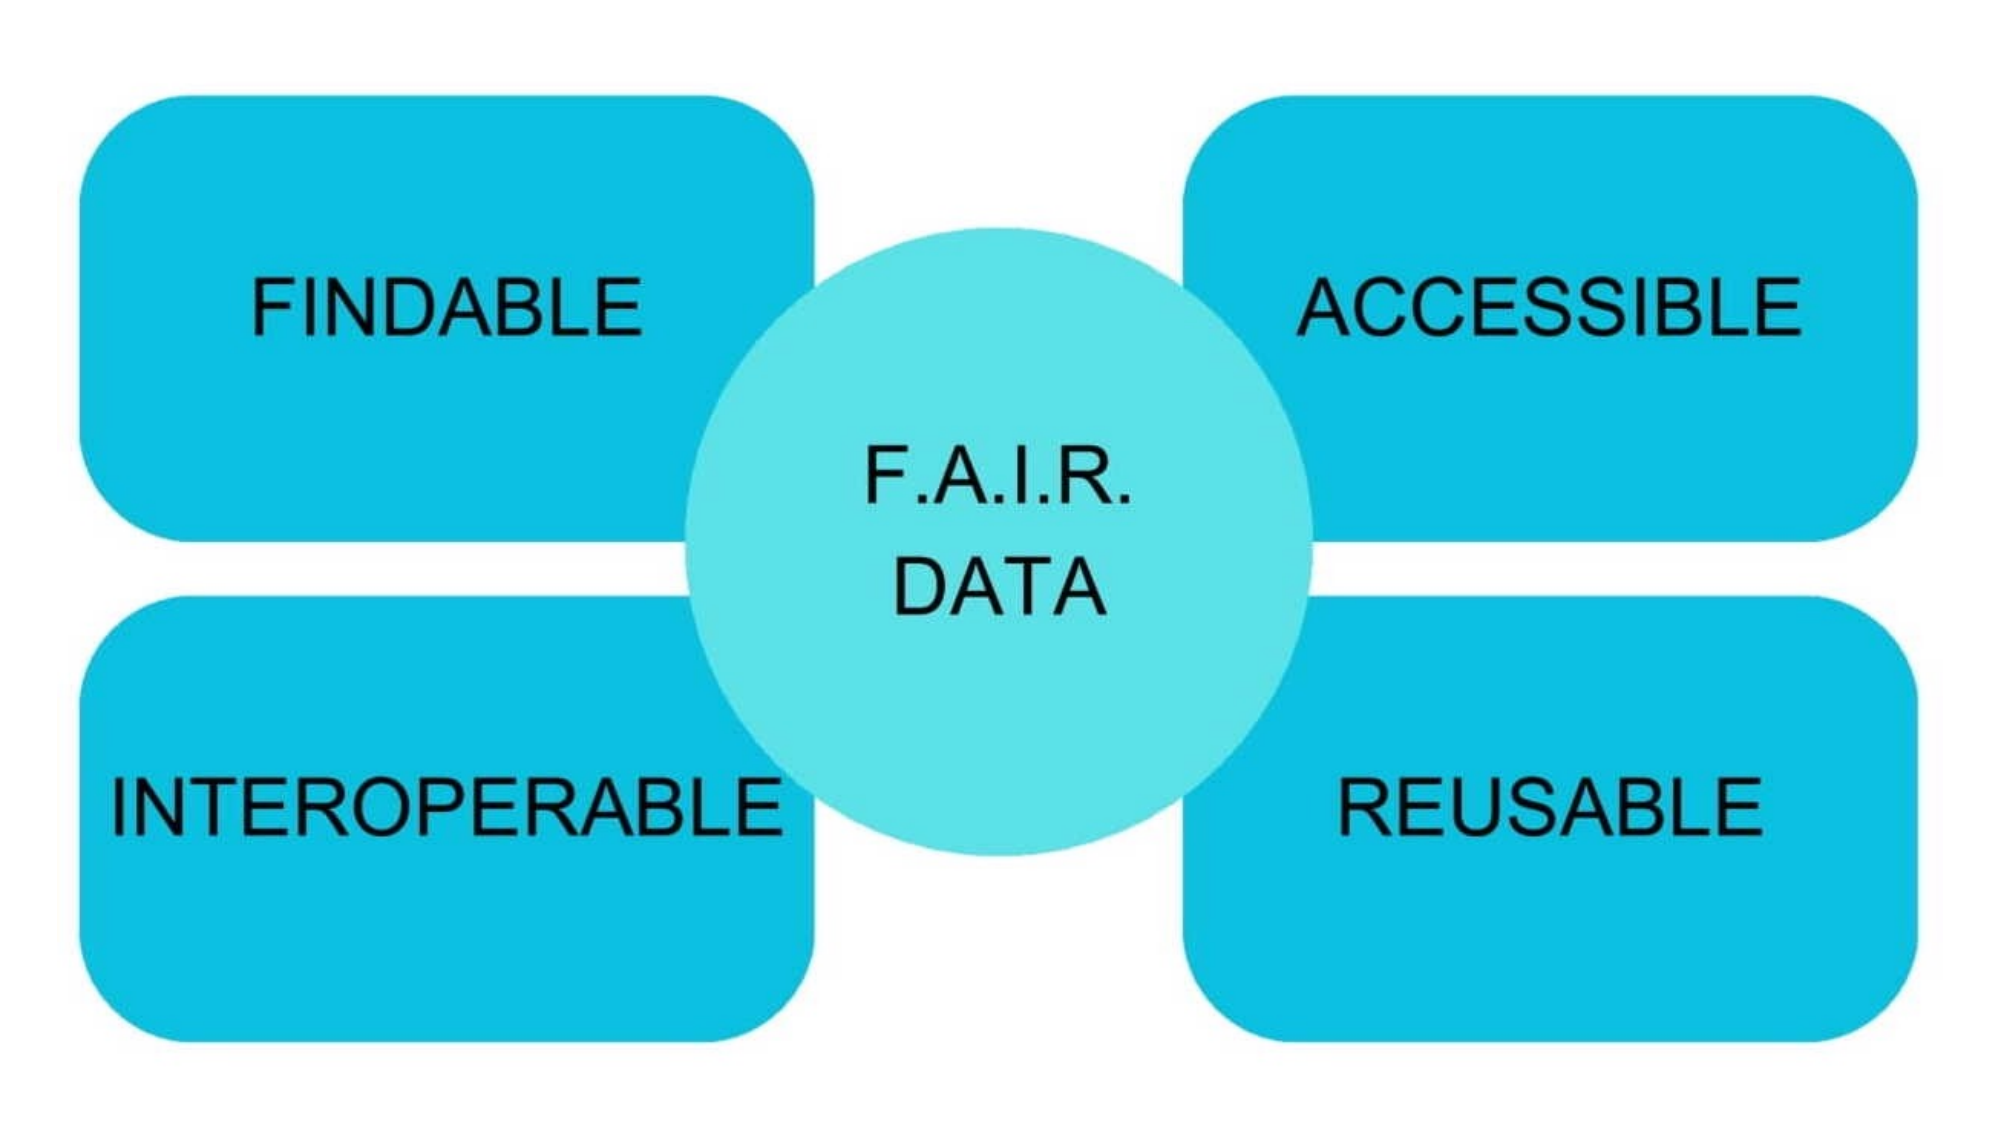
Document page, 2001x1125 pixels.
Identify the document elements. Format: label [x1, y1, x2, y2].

picture [57, 59, 1943, 1072]
